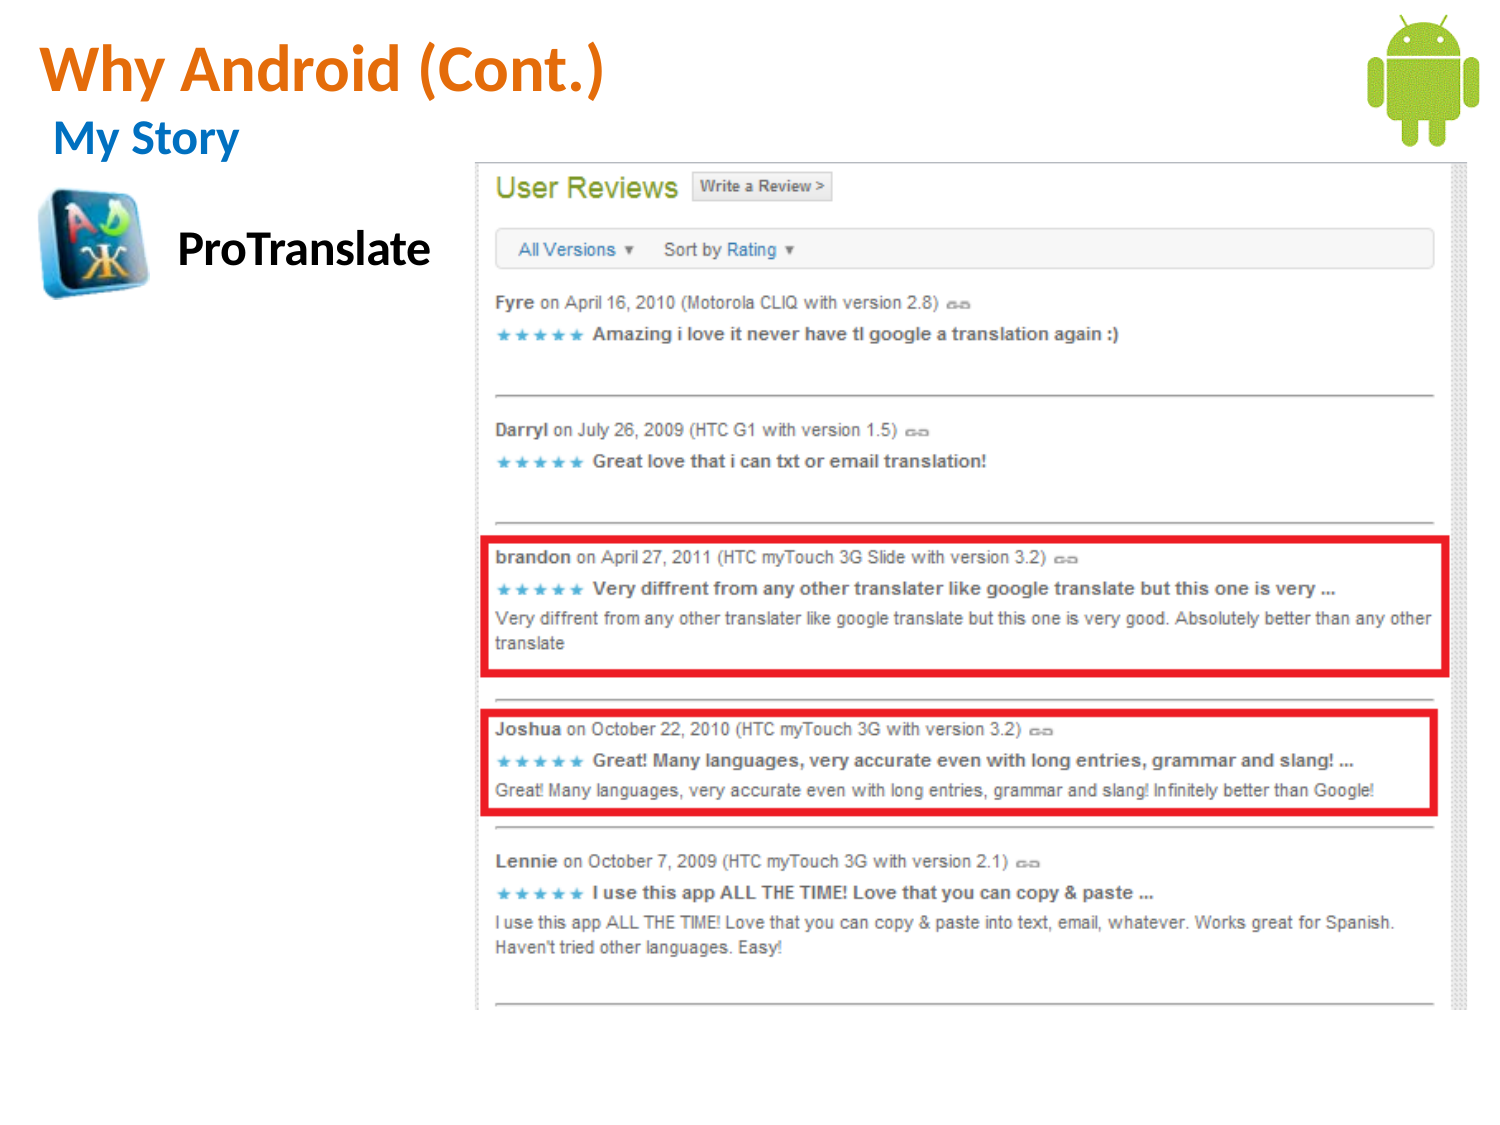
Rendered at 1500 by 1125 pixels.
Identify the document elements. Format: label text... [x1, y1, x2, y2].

text_box [37, 187, 150, 300]
title Why Android (Cont.) [37, 22, 611, 213]
text_box [474, 162, 1468, 1010]
text_box [1367, 14, 1480, 147]
text_box My Story ProTranslate [50, 102, 440, 276]
